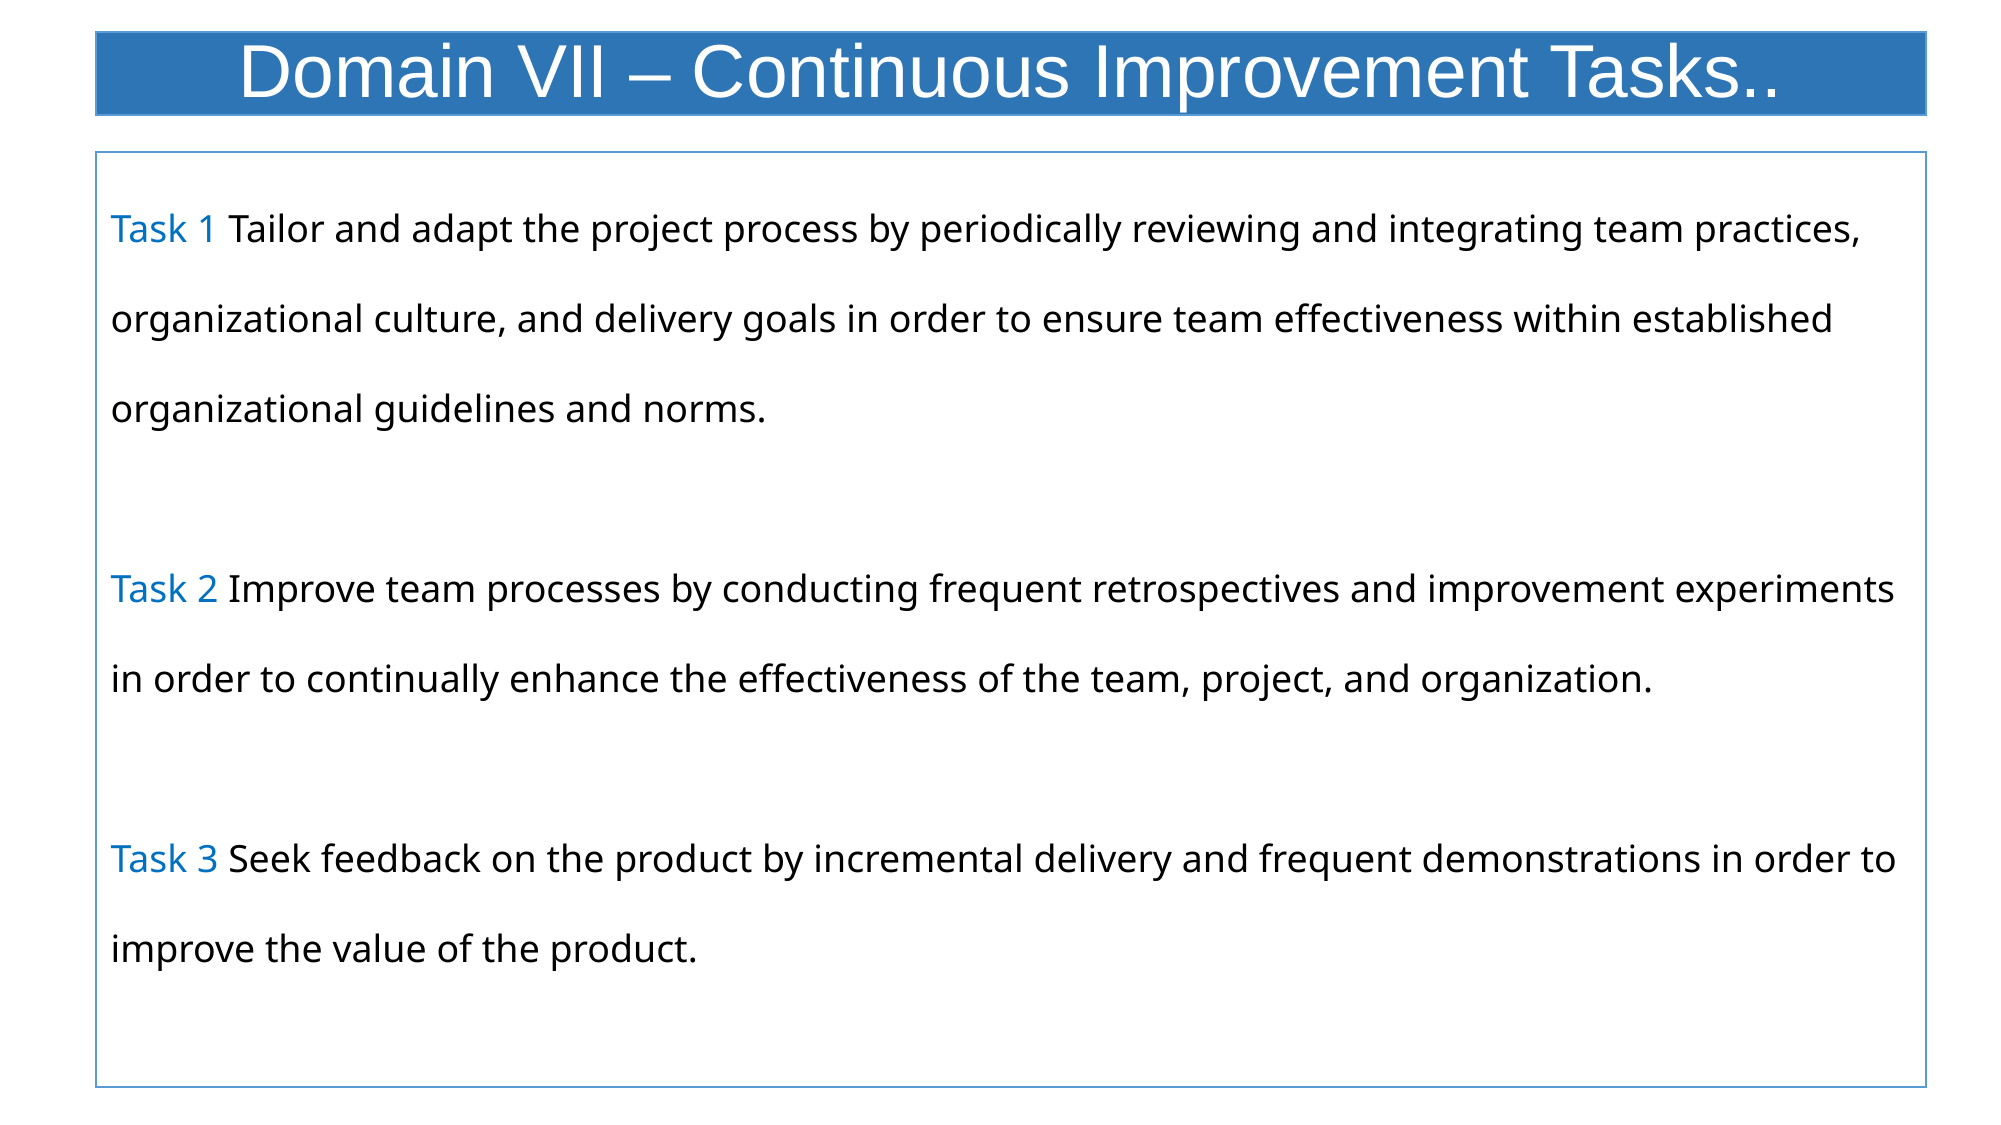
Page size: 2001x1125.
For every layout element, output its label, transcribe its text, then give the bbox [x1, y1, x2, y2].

list Task 1 Tailor and adapt the project process by periodically reviewing and integrating team practices, organizational culture, and delivery goals in order to ensure team effectiveness within established organizational guidelines and norms. Task 2 Improve team processes by conducting frequent retrospectives and improvement experiments in order to continually enhance the effectiveness of the team, project, and organization. Task 3 Seek feedback on the product by incremental delivery and frequent demonstrations in order to improve the value of the product. [95, 151, 1927, 1088]
title Domain VII – Continuous Improvement Tasks.. [95, 31, 1927, 116]
